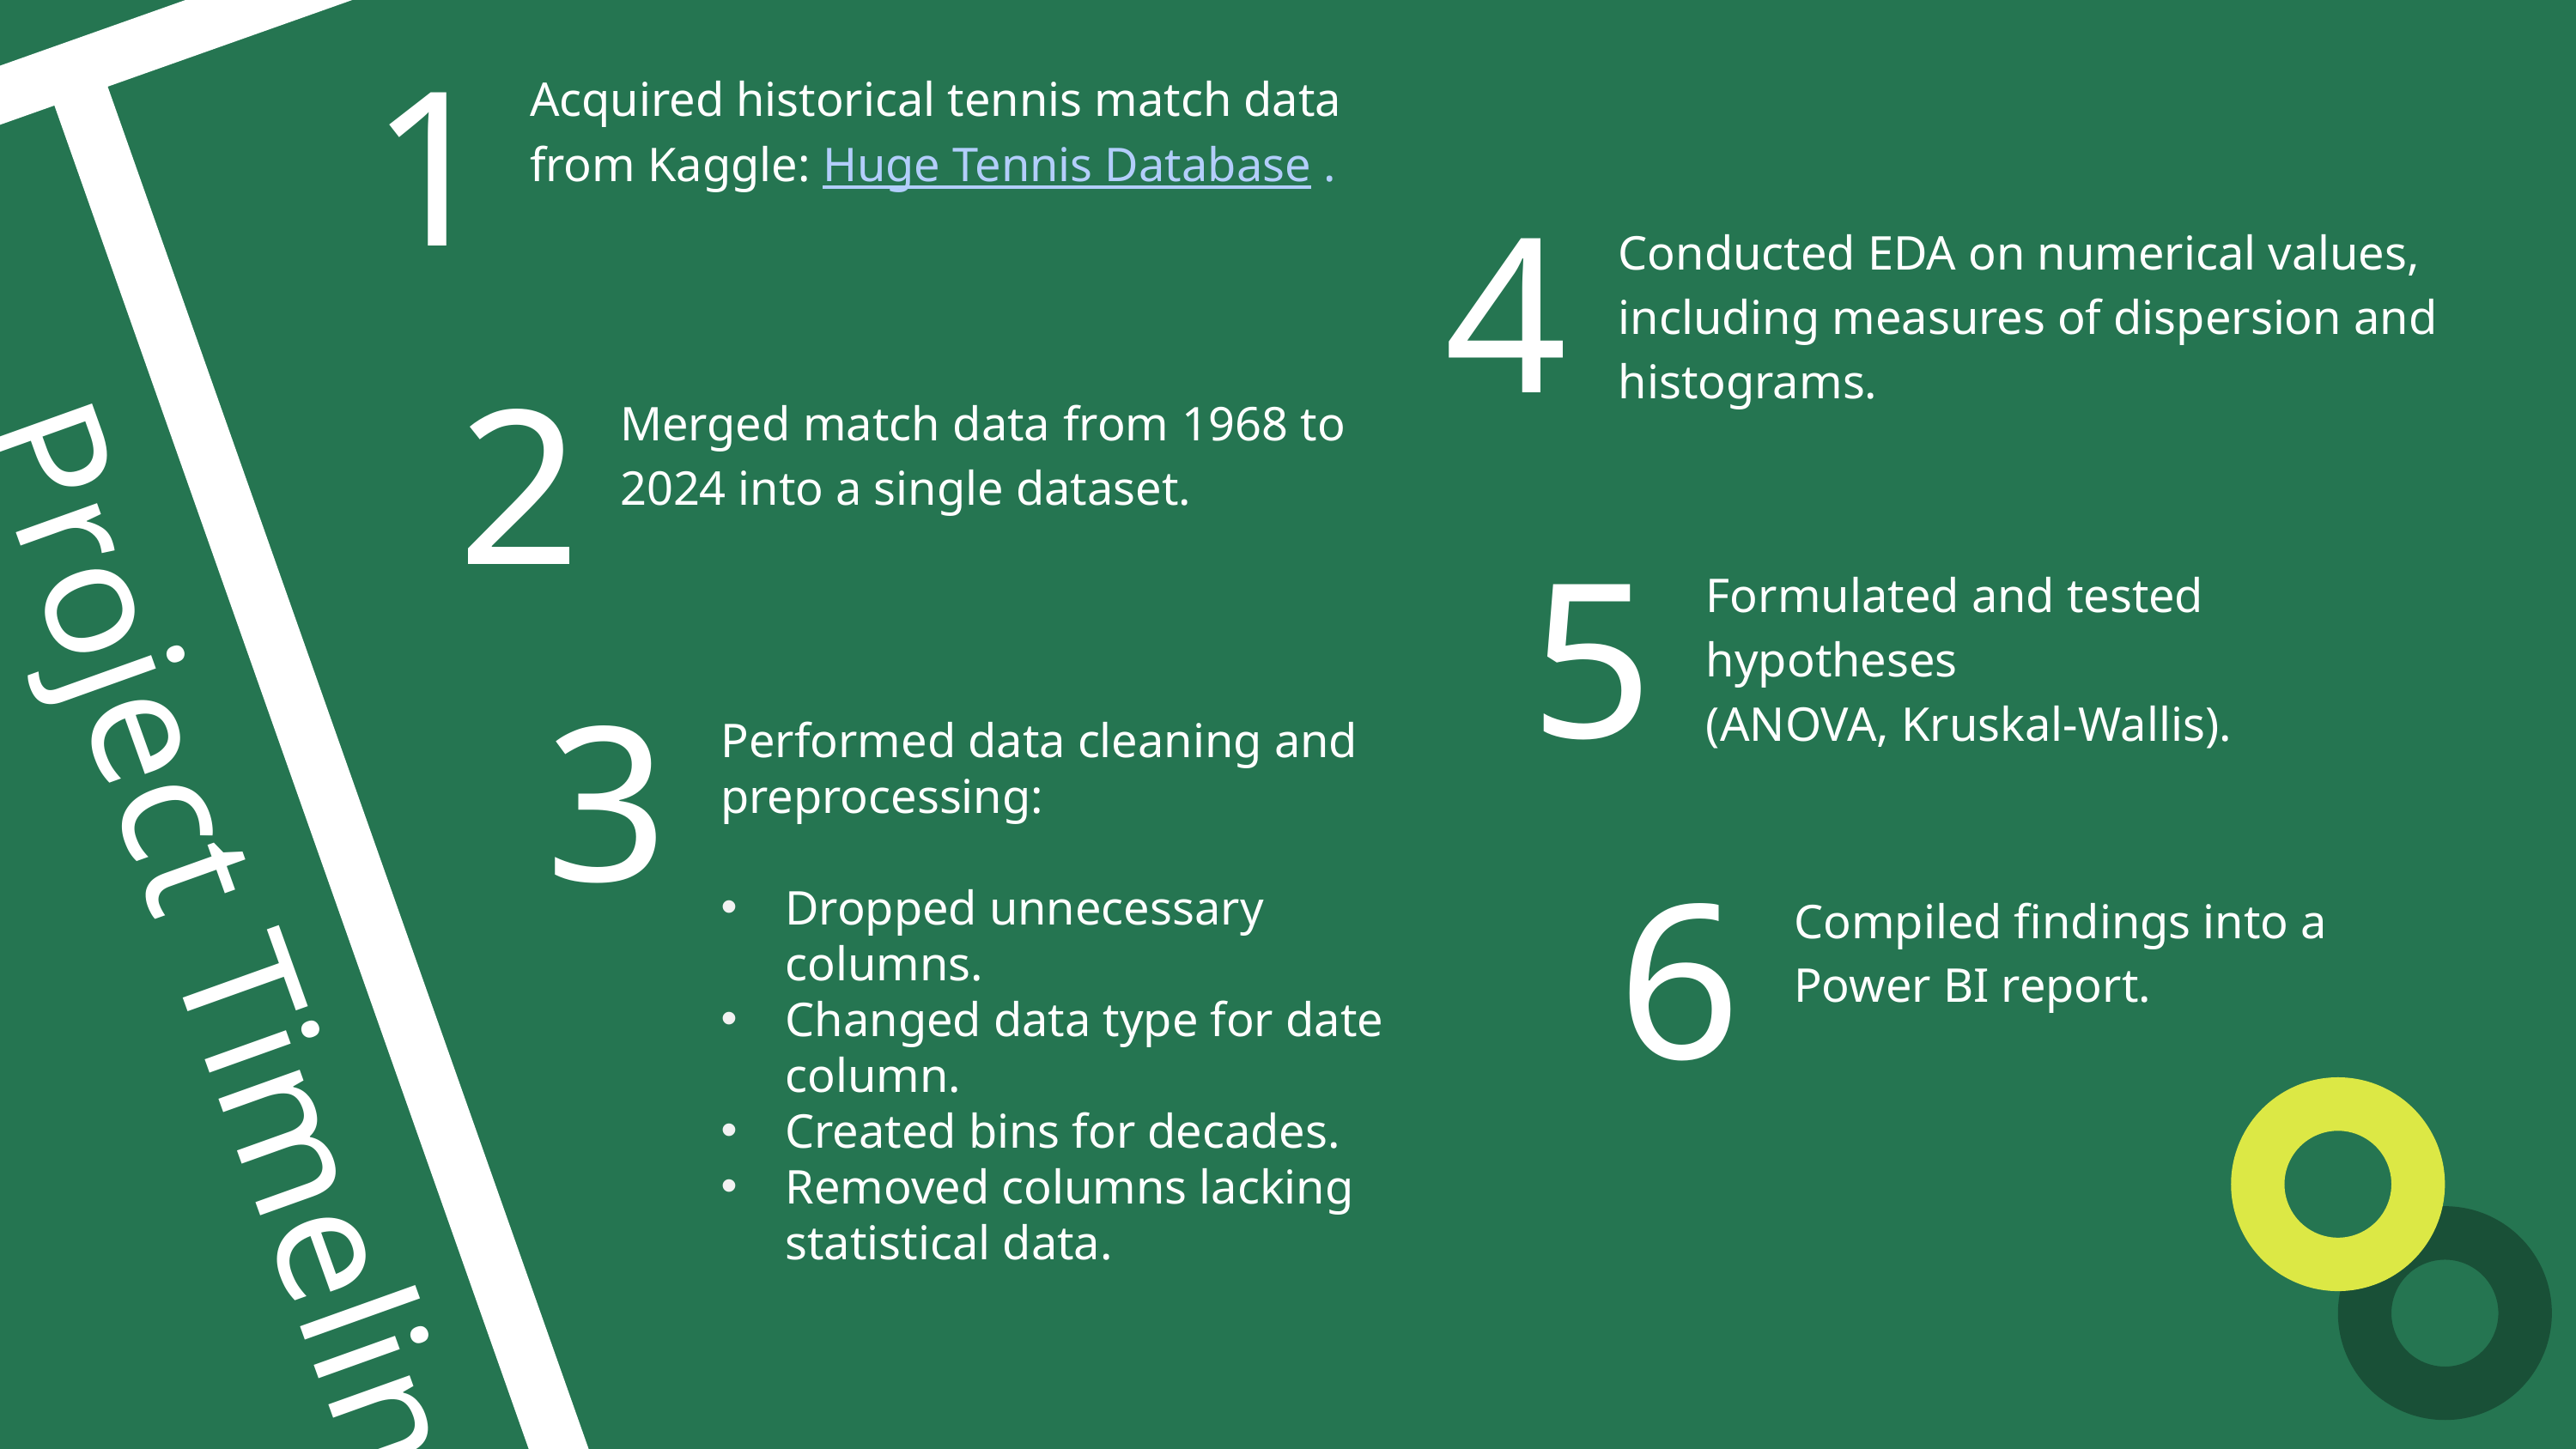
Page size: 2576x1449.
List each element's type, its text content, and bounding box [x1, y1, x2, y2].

text_box [2231, 1076, 2445, 1292]
text_box 5 [1517, 510, 1693, 794]
text_box Project Timeline [0, 223, 528, 1449]
text_box 2 [445, 336, 621, 621]
text_box Conducted EDA on numerical values, including measures of dispersion and histograms. [1607, 202, 2469, 421]
text_box Merged match data from 1968 to 2024 into a single dataset. [621, 373, 1360, 528]
text_box [41, 49, 589, 1449]
text_box Formulated and tested hypotheses (ANOVA, Kruskal-Wallis). [1692, 544, 2469, 763]
text_box 4 [1431, 165, 1607, 449]
text_box 3 [532, 653, 708, 937]
text_box Compiled findings into a Power BI report. [1781, 870, 2445, 1025]
text_box [0, 0, 353, 125]
text_box 6 [1605, 831, 1781, 1114]
text_box Acquired historical tennis match data from Kaggle: Huge Tennis Database . [517, 48, 1360, 212]
text_box [2337, 1206, 2552, 1421]
text_box 1 [357, 18, 533, 302]
text_box Performed data cleaning and preprocessing: Dropped unnecessary columns. Changed data type for date column. Created bins for decades. Removed columns lacking statistical data. [708, 698, 1430, 1347]
